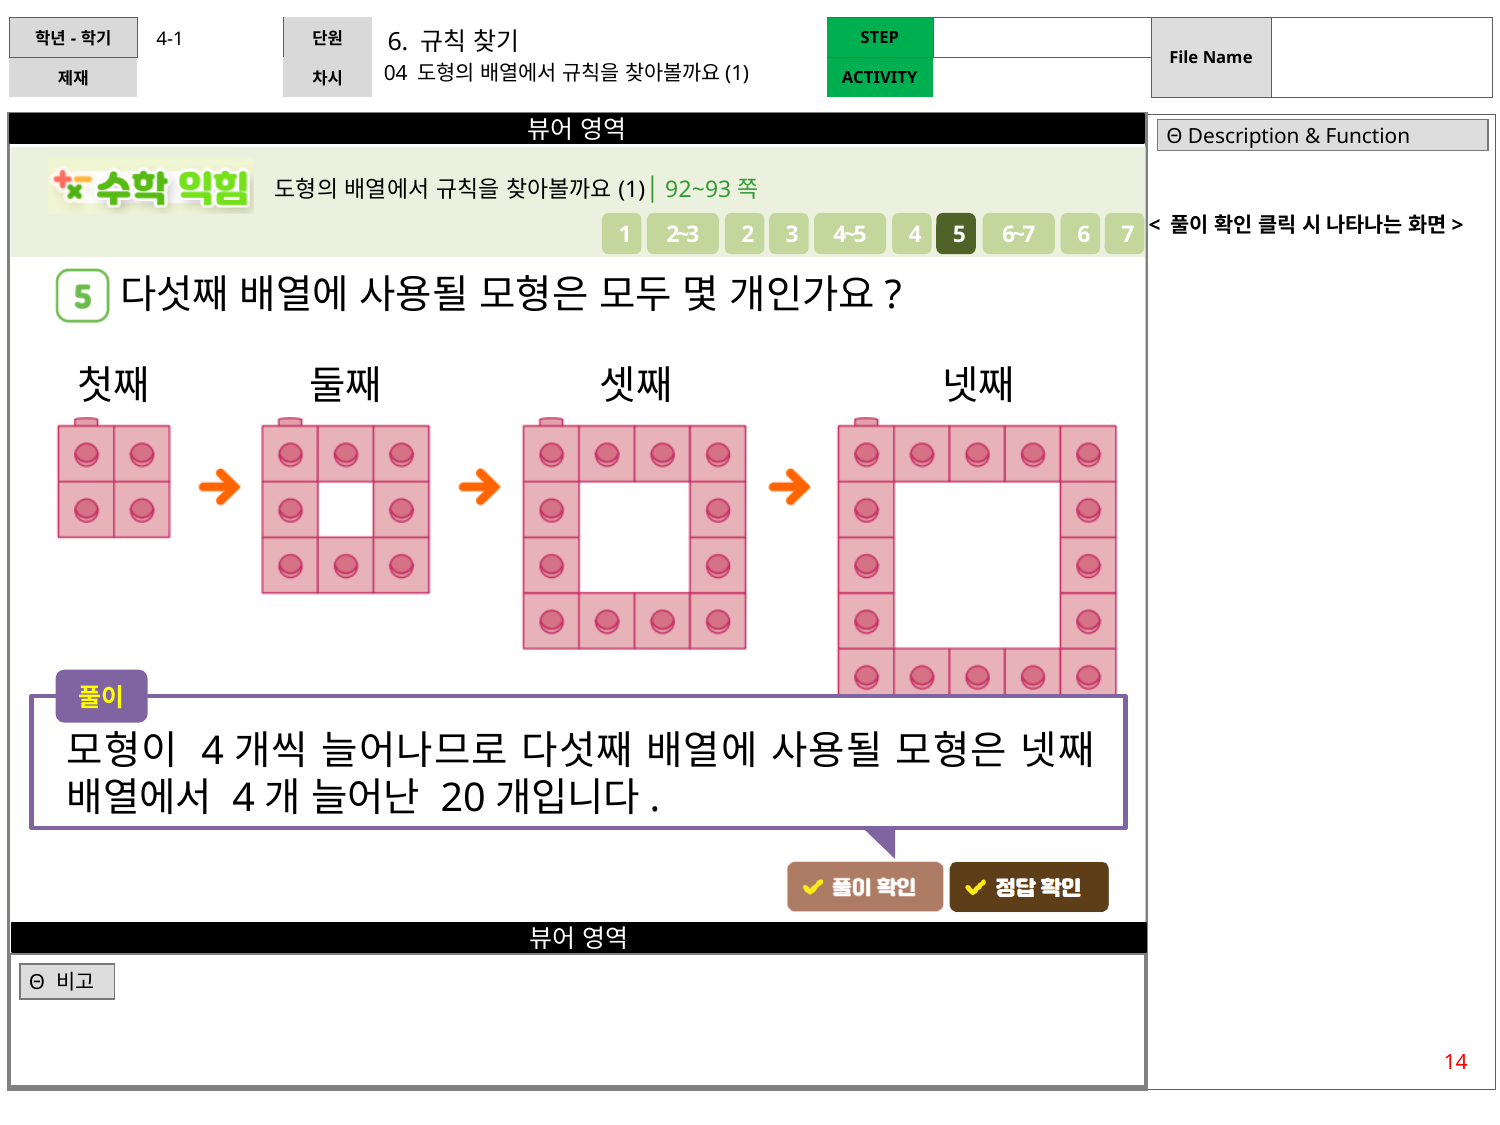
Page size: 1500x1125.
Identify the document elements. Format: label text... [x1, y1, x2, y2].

text_box 04 도형의 배열에서 규칙을 찾아볼까요(1) [369, 52, 828, 93]
picture [51, 266, 111, 325]
text_box 1 [599, 210, 644, 257]
text_box 2 [722, 210, 767, 257]
text_box 6 [1058, 210, 1103, 257]
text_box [31, 669, 1126, 860]
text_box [43, 352, 1135, 719]
text_box 다섯째 배열에 사용될 모형은 모두 몇 개인가요? [105, 261, 1152, 324]
table_header Θ Description & Function [1158, 120, 1487, 150]
picture [784, 860, 944, 913]
text_box 5 [934, 210, 978, 257]
text_box 4 [889, 210, 934, 257]
text_box 2~3 [644, 210, 722, 257]
text_box 6. 규칙 찾기 [372, 18, 828, 43]
text_box 도형의 배열에서 규칙을 찾아볼까요(1)│ 92~93쪽 [259, 166, 900, 209]
picture [48, 158, 254, 214]
text_box 4~5 [811, 210, 889, 257]
picture [948, 860, 1111, 913]
text_box 7 [1102, 210, 1147, 257]
text_box < 풀이 확인 클릭 시 나타나는 화면> [1133, 173, 1500, 307]
text_box 6~7 [980, 210, 1057, 257]
text_box 3 [767, 210, 811, 257]
text_box 4-1 [141, 18, 284, 55]
